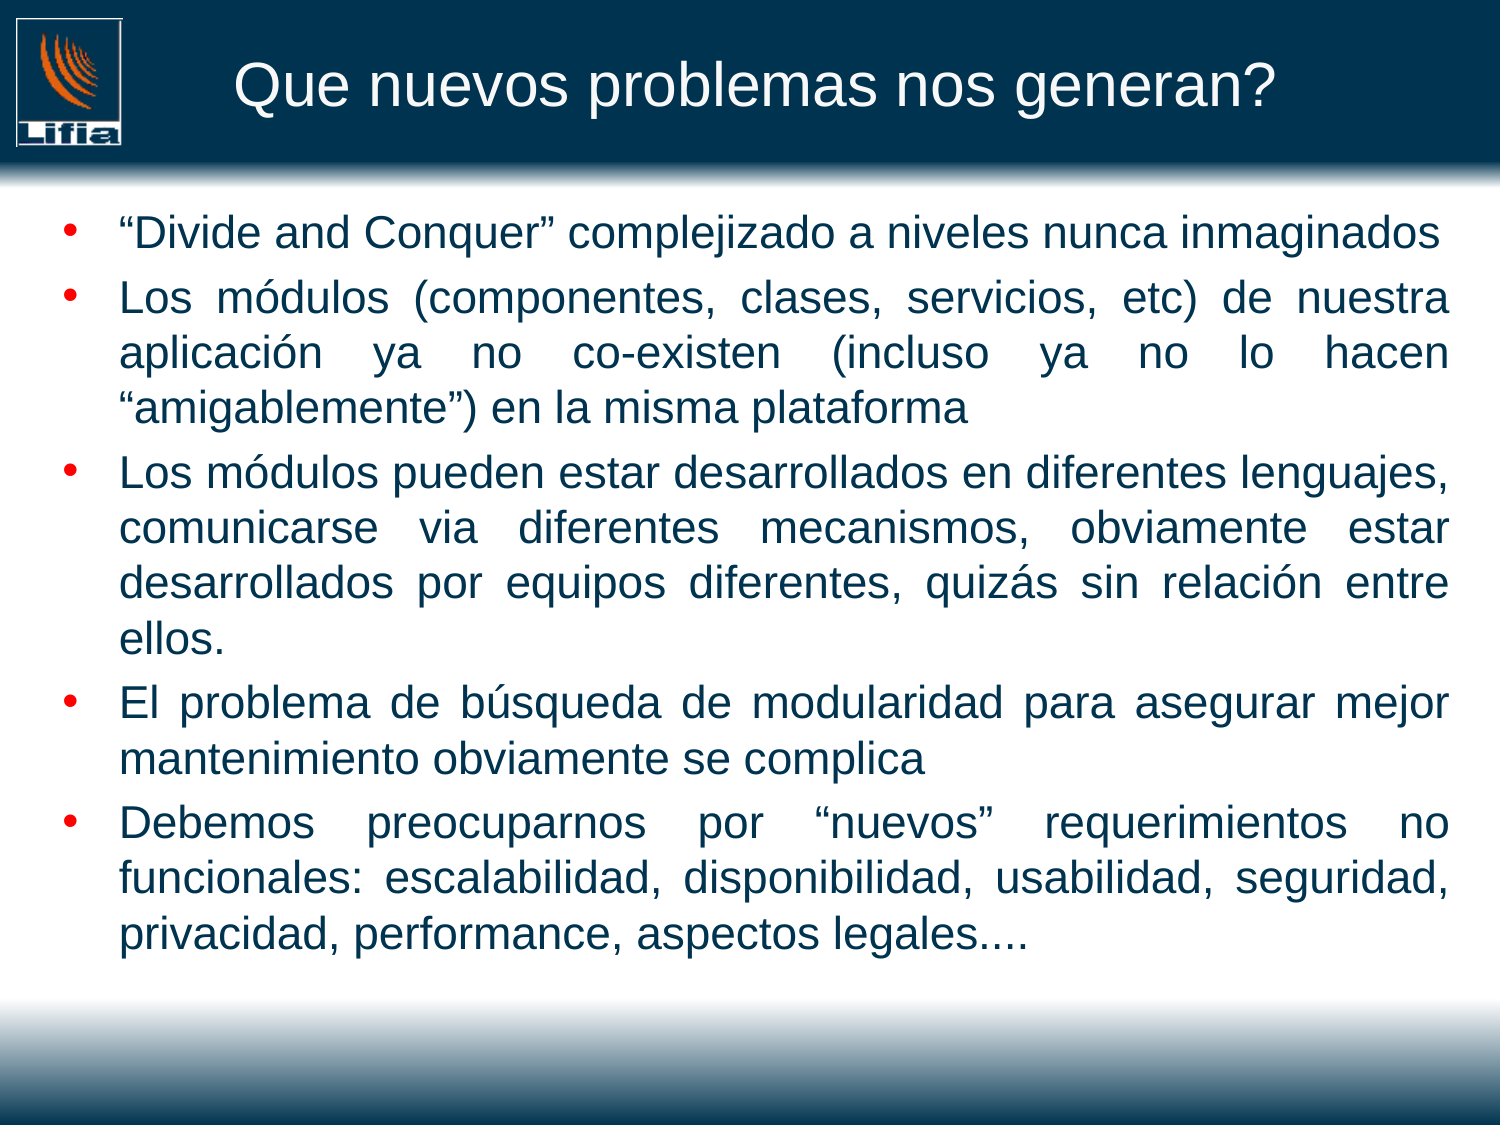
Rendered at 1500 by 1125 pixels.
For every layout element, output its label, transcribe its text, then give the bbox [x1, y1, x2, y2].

picture [16, 18, 123, 147]
title Que nuevos problemas nos generan? [149, 0, 1363, 163]
list “Divide and Conquer” complejizado a niveles nunca inmaginados Los módulos (componentes, clases, servicios, etc) de nuestra aplicación ya no co-existen (incluso ya no lo hacen “amigablemente”) en la misma plataforma Los módulos pueden estar desarrollados en diferentes lenguajes, comunicarse via diferentes mecanismos, obviamente estar desarrollados por equipos diferentes, quizás sin relación entre ellos. El problema de búsqueda de modularidad para asegurar mejor mantenimiento obviamente se complica Debemos preocuparnos por “nuevos” requerimientos no funcionales: escalabilidad, disponibilidad, usabilidad, seguridad, privacidad, performance, aspectos legales.... [47, 194, 1466, 931]
